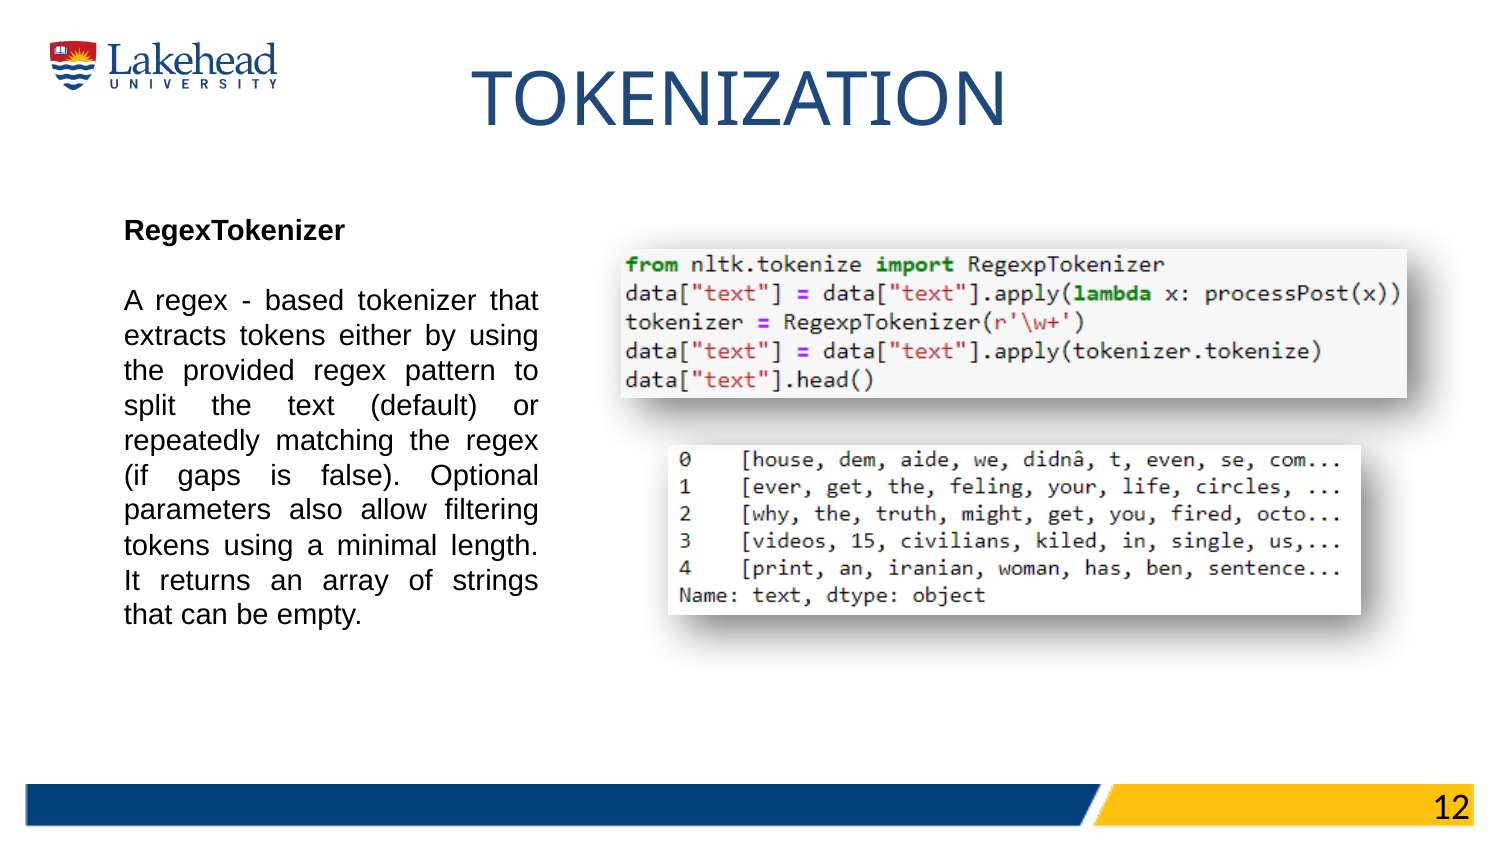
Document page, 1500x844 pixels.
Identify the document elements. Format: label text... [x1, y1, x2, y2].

text_box RegexTokenizer A regex - based tokenizer that extracts tokens either by using the provided regex pattern to split the text (default) or repeatedly matching the regex (if gaps is false). Optional parameters also allow filtering tokens using a minimal length. It returns an array of strings that can be empty. [108, 203, 555, 639]
slide_number 12 [1424, 774, 1481, 819]
picture [668, 445, 1361, 615]
picture [24, 784, 1474, 829]
text_box TOKENIZATION [28, 35, 1453, 216]
picture [621, 248, 1407, 399]
